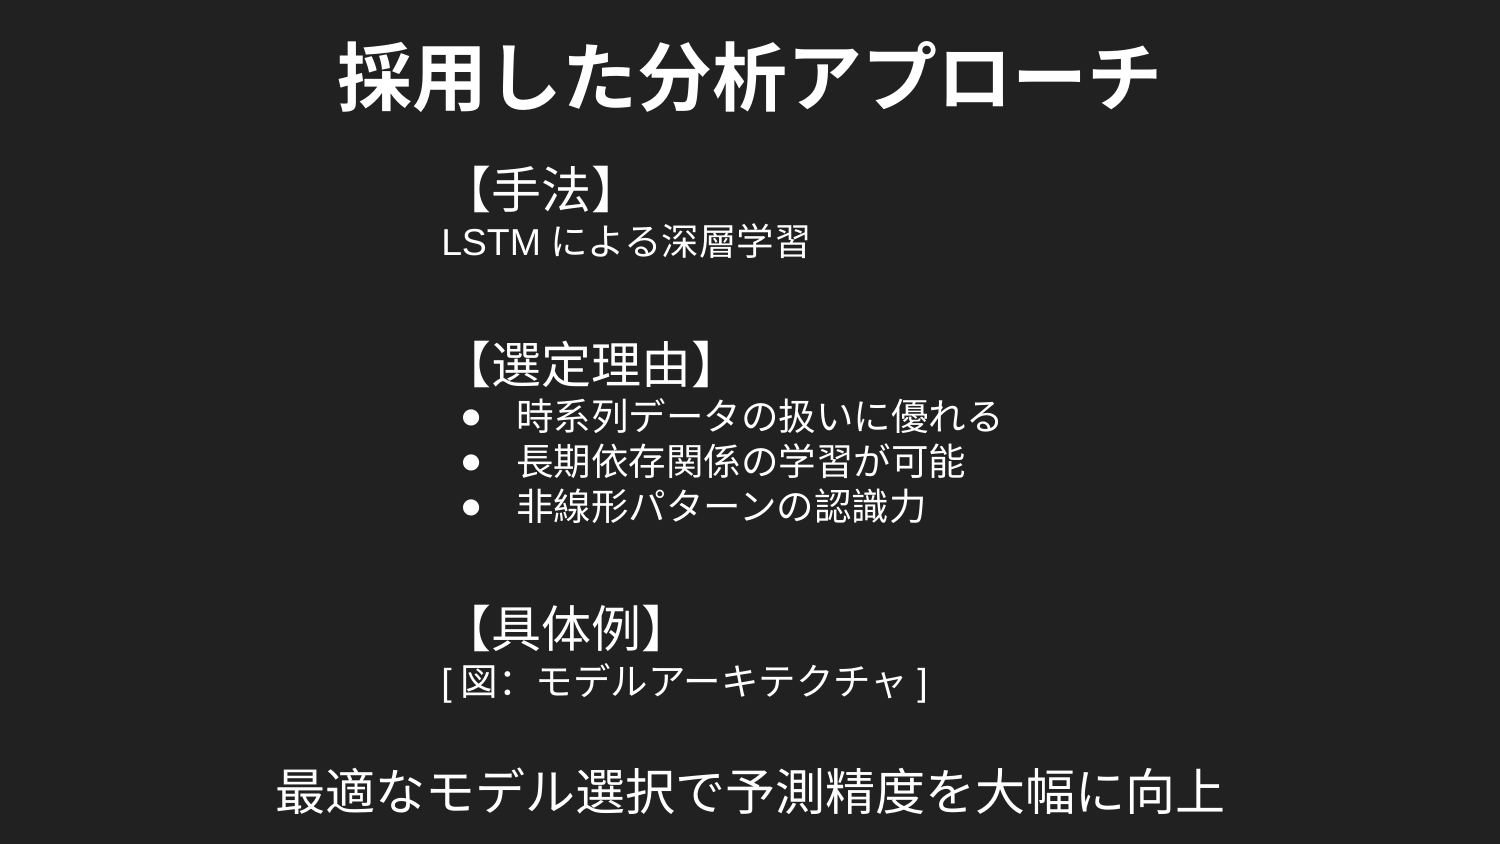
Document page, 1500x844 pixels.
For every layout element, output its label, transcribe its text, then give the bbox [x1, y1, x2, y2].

text_box 最適なモデル選択で予測精度を大幅に向上 [10, 745, 1490, 836]
text_box 【手法】 LSTMによる深層学習 【選定理由】 時系列データの扱いに優れる 長期依存関係の学習が可能 非線形パターンの認識力 【具体例】 [図：モデルアーキテクチャ] [426, 143, 1045, 718]
text_box 採用した分析アプローチ [0, 15, 1500, 136]
